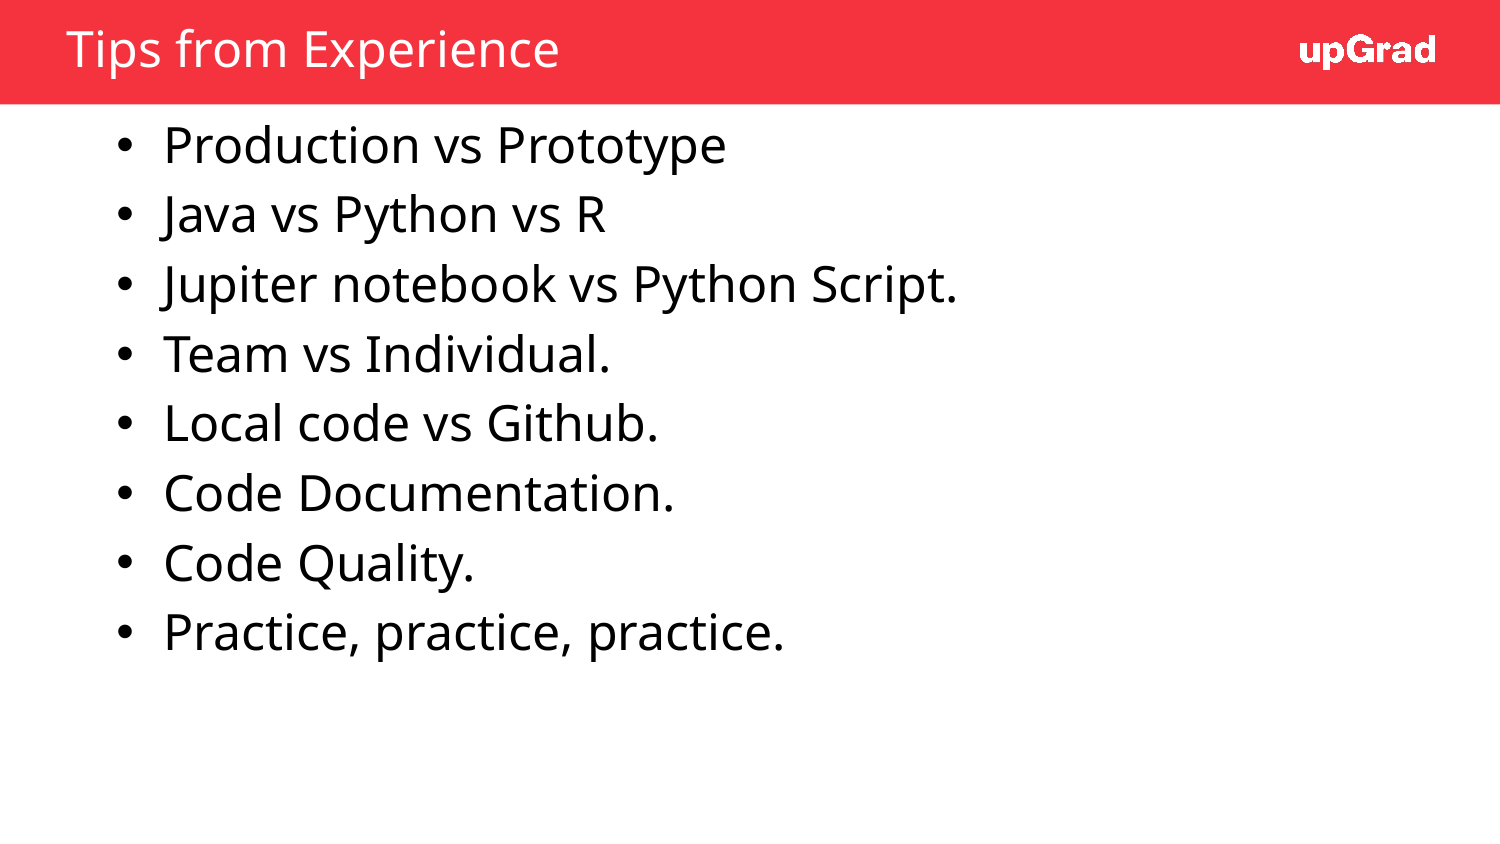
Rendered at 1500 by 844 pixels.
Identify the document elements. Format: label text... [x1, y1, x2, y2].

list Production vs Prototype Java vs Python vs R Jupiter notebook vs Python Script. Team vs Individual. Local code vs Github. Code Documentation. Code Quality. Practice, practice, practice. [63, 112, 1457, 805]
picture [1300, 34, 1435, 70]
title Tips from Experience [51, 20, 665, 83]
